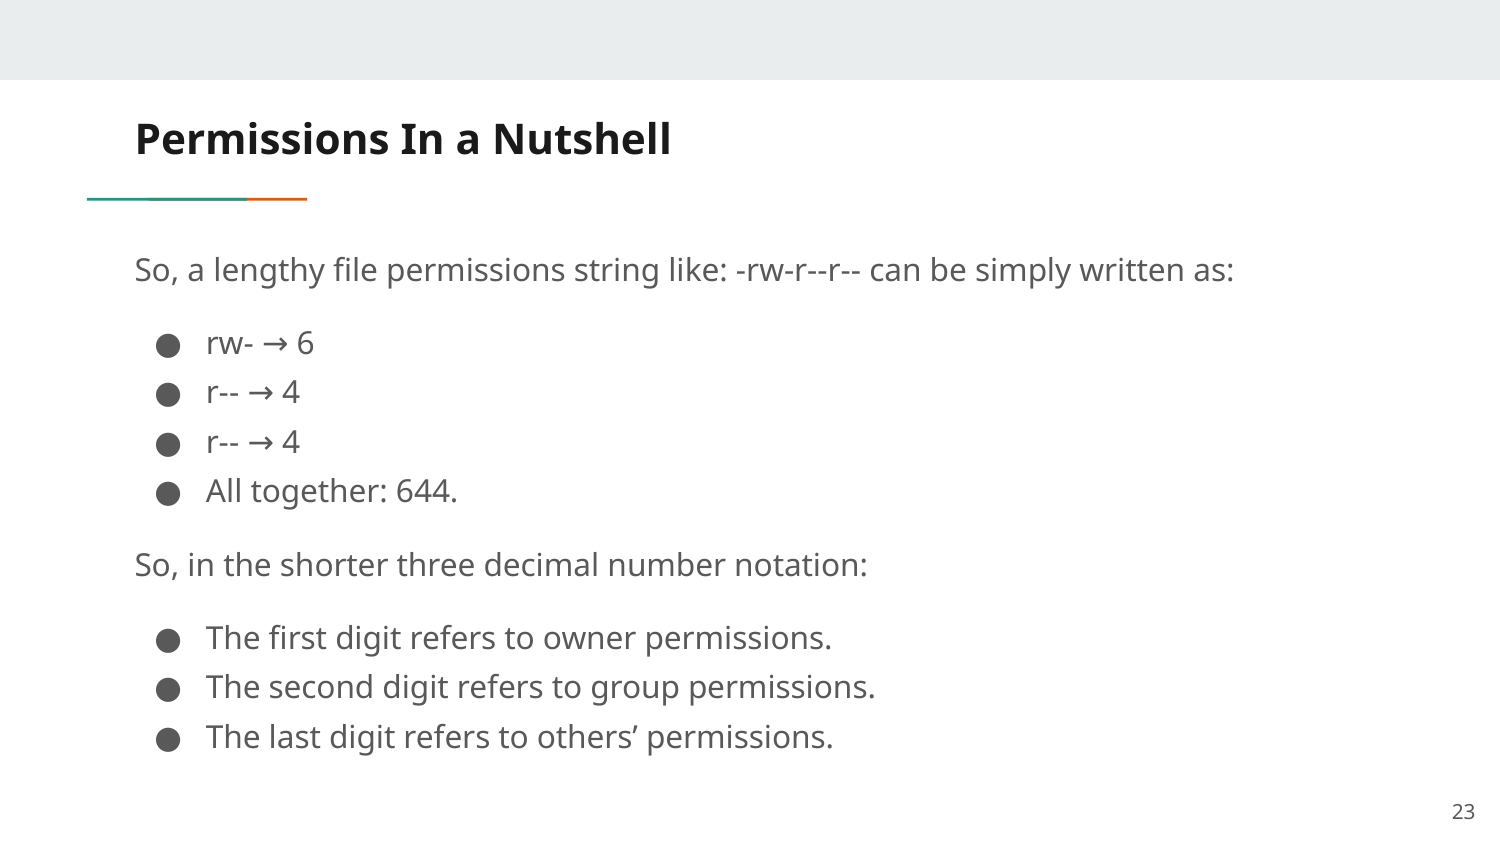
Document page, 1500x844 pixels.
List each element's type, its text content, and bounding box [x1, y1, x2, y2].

slide_number ‹#› [1400, 779, 1491, 844]
title Permissions In a Nutshell [119, 93, 1381, 182]
list So, a lengthy file permissions string like: -rw-r--r-- can be simply written as: rw- → 6 r-- → 4 r-- → 4 All together: 644. So, in the shorter three decimal number notation: The first digit refers to owner permissions. The second digit refers to group permissions. The last digit refers to others’ permissions. [119, 226, 1381, 780]
